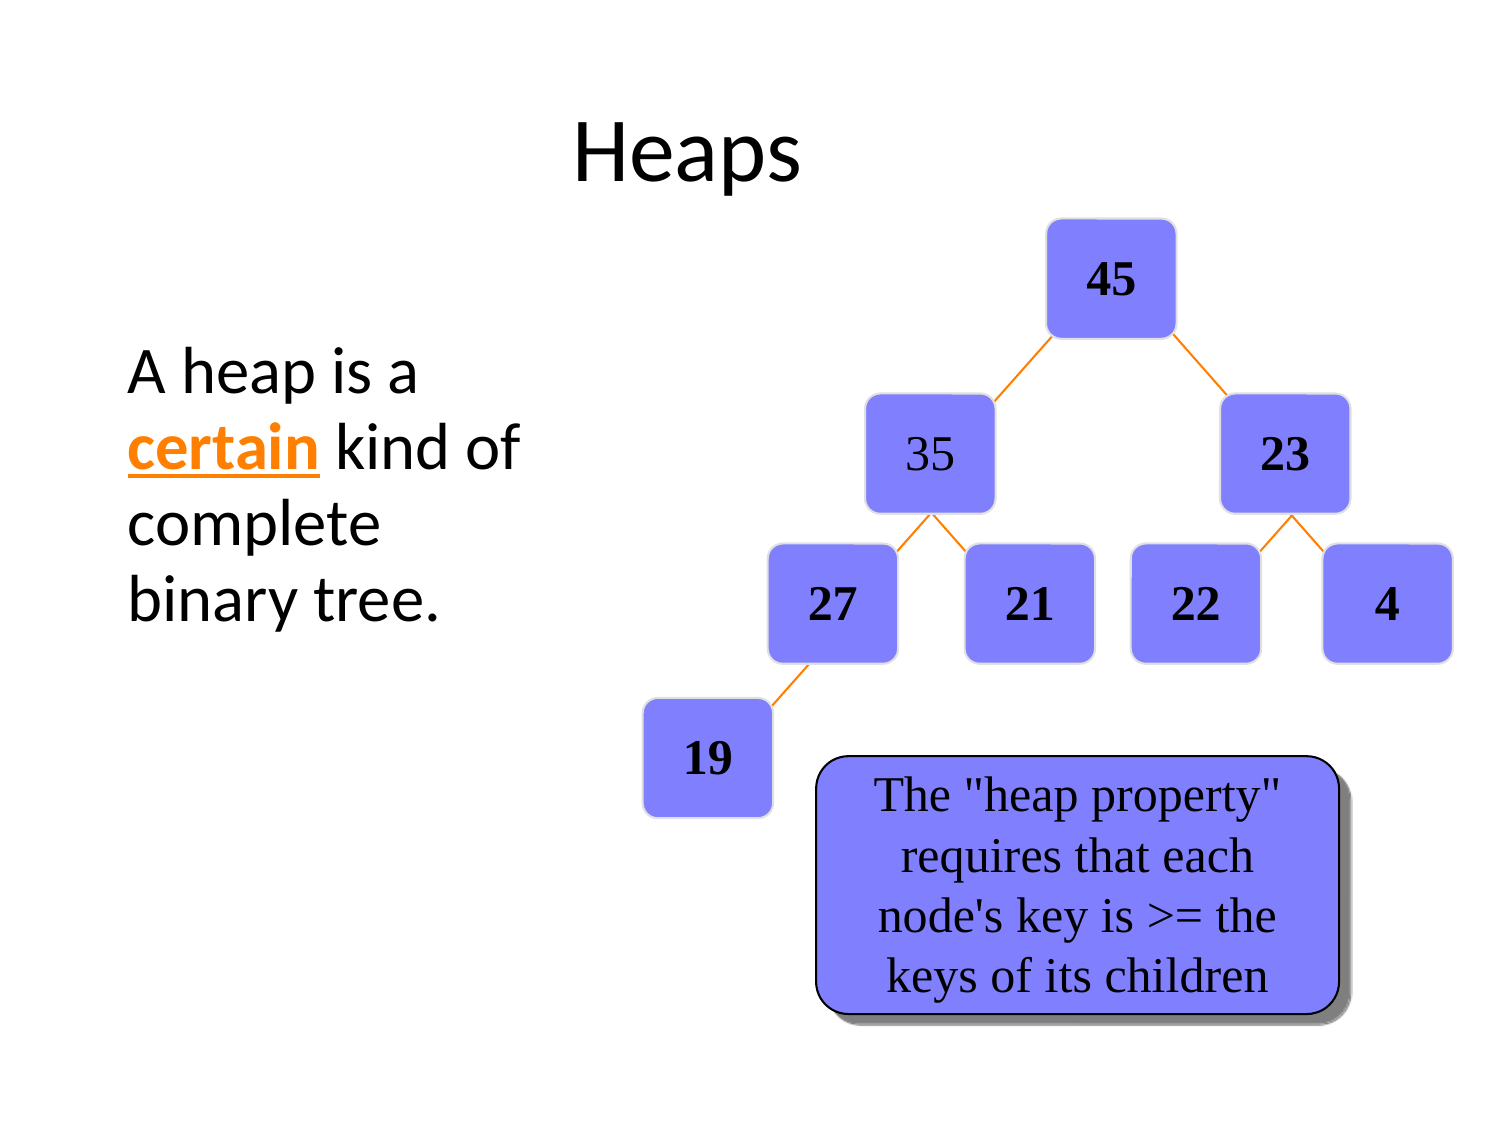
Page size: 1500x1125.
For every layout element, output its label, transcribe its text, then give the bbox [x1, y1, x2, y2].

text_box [1219, 393, 1351, 514]
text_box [815, 755, 1339, 1015]
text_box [642, 697, 774, 819]
list A heap is a certain kind of complete binary tree. [112, 324, 548, 1001]
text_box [1130, 543, 1262, 664]
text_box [1322, 543, 1453, 664]
title Heaps [49, 56, 1326, 244]
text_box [864, 393, 996, 514]
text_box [1045, 218, 1177, 339]
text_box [964, 543, 1096, 664]
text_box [767, 543, 899, 664]
